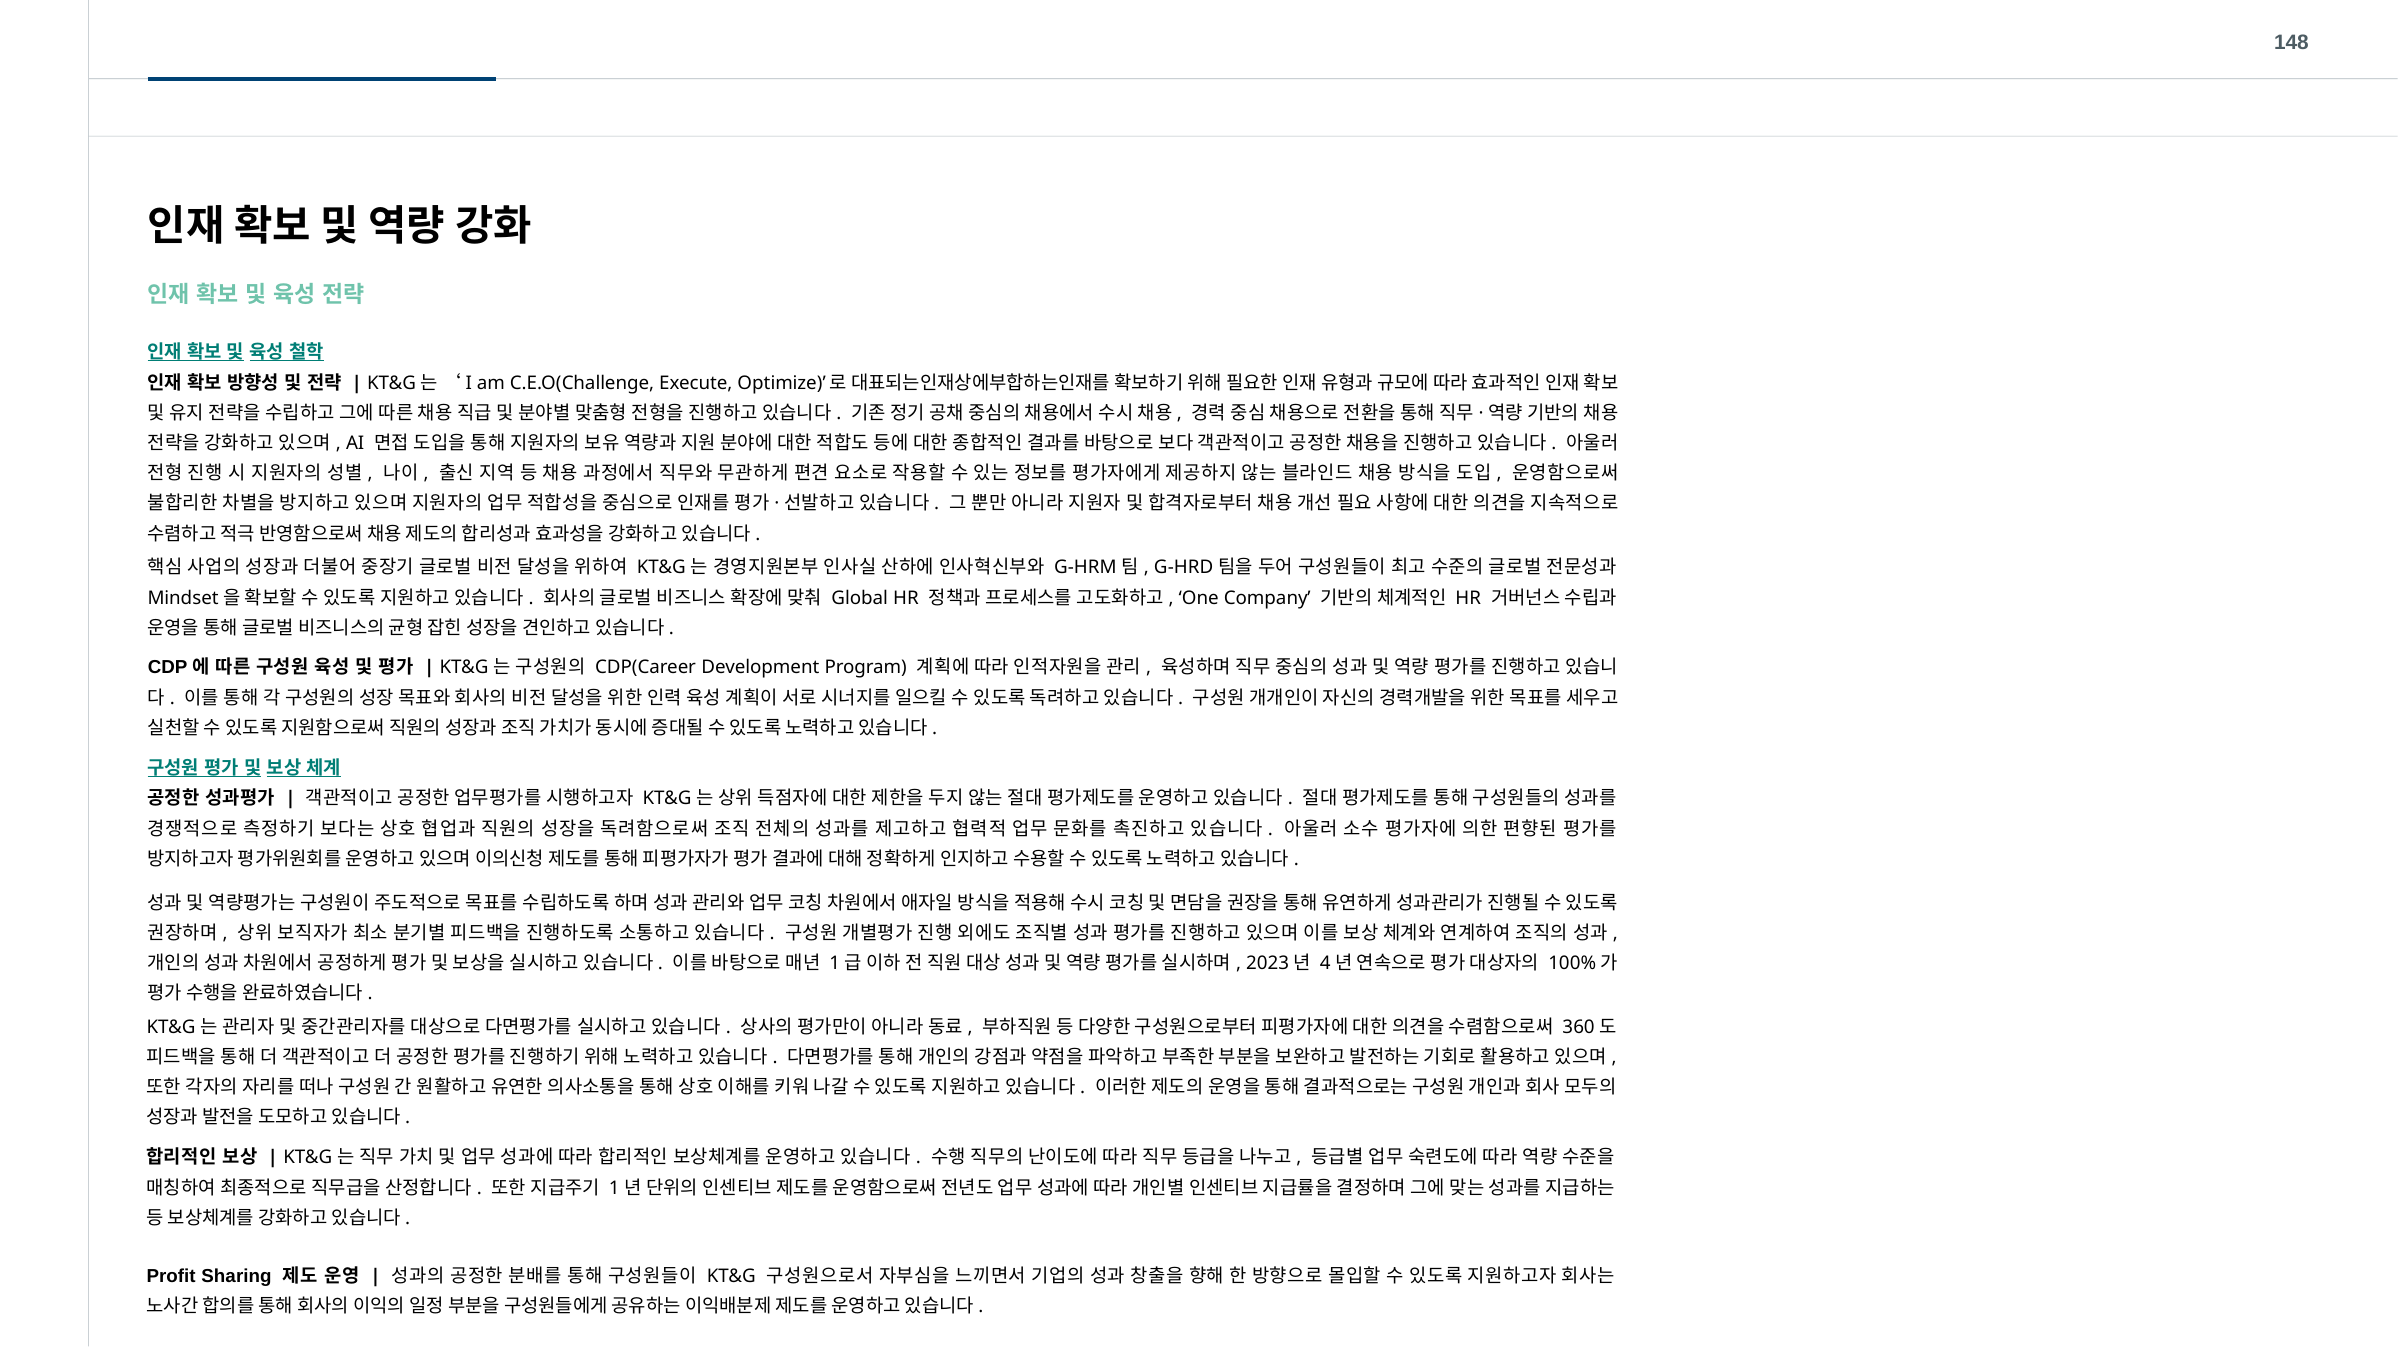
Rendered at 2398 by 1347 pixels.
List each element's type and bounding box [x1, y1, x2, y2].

text_box [88, 0, 2398, 1347]
